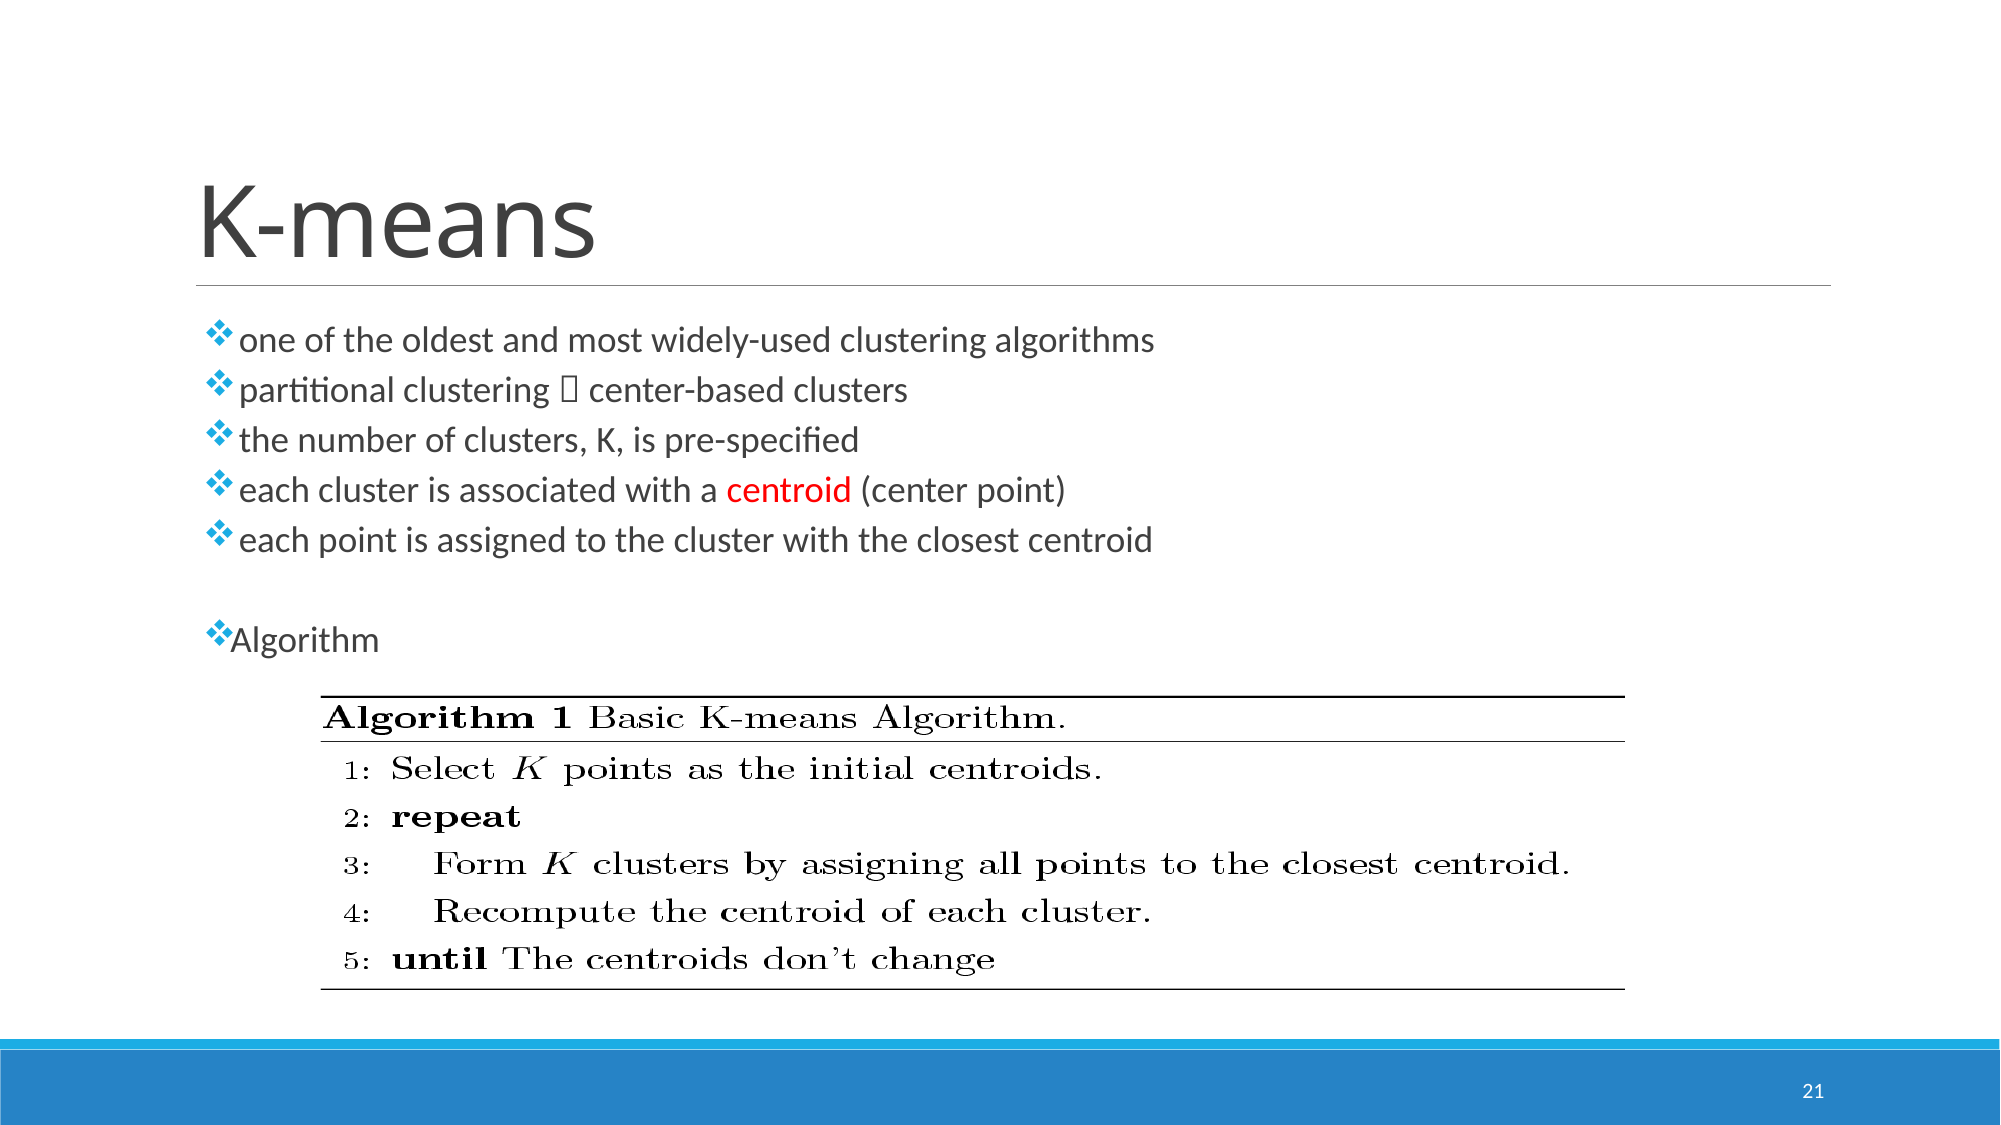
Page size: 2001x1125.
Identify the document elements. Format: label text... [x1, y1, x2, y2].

title K-means [180, 47, 1830, 285]
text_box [286, 671, 1625, 1020]
slide_number 21 [1624, 1059, 1840, 1120]
list one of the oldest and most widely-used clustering algorithms partitional clustering  center-based clusters the number of clusters, K, is pre-specified each cluster is associated with a centroid (center point) each point is assigned to the cluster with the closest centroid Algorithm [203, 312, 1760, 672]
